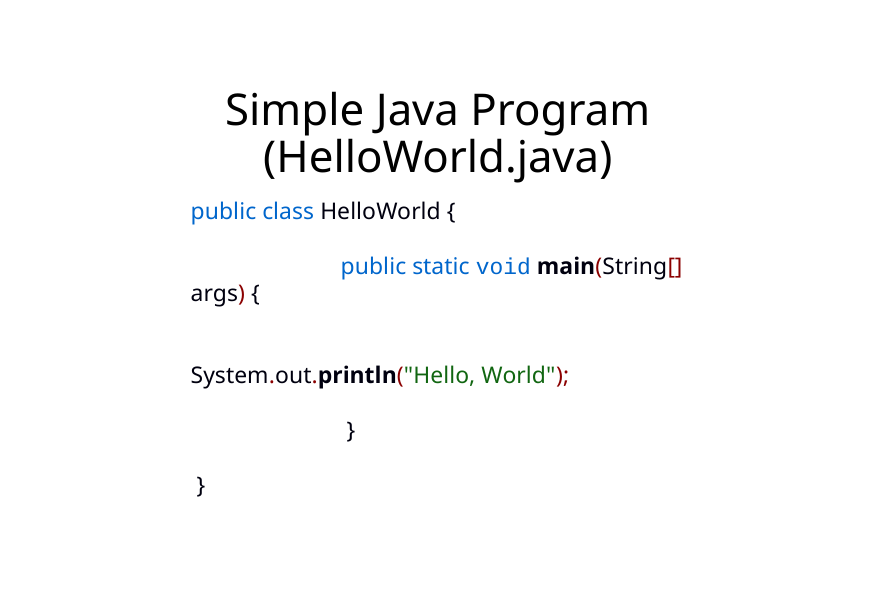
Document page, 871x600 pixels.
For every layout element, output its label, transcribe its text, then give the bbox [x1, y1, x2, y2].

title Simple Java Program (HelloWorld.java) [62, 88, 814, 182]
list public class HelloWorld { public static void main(String[] args) { System.out.println("Hello, World"); } } [183, 177, 712, 518]
